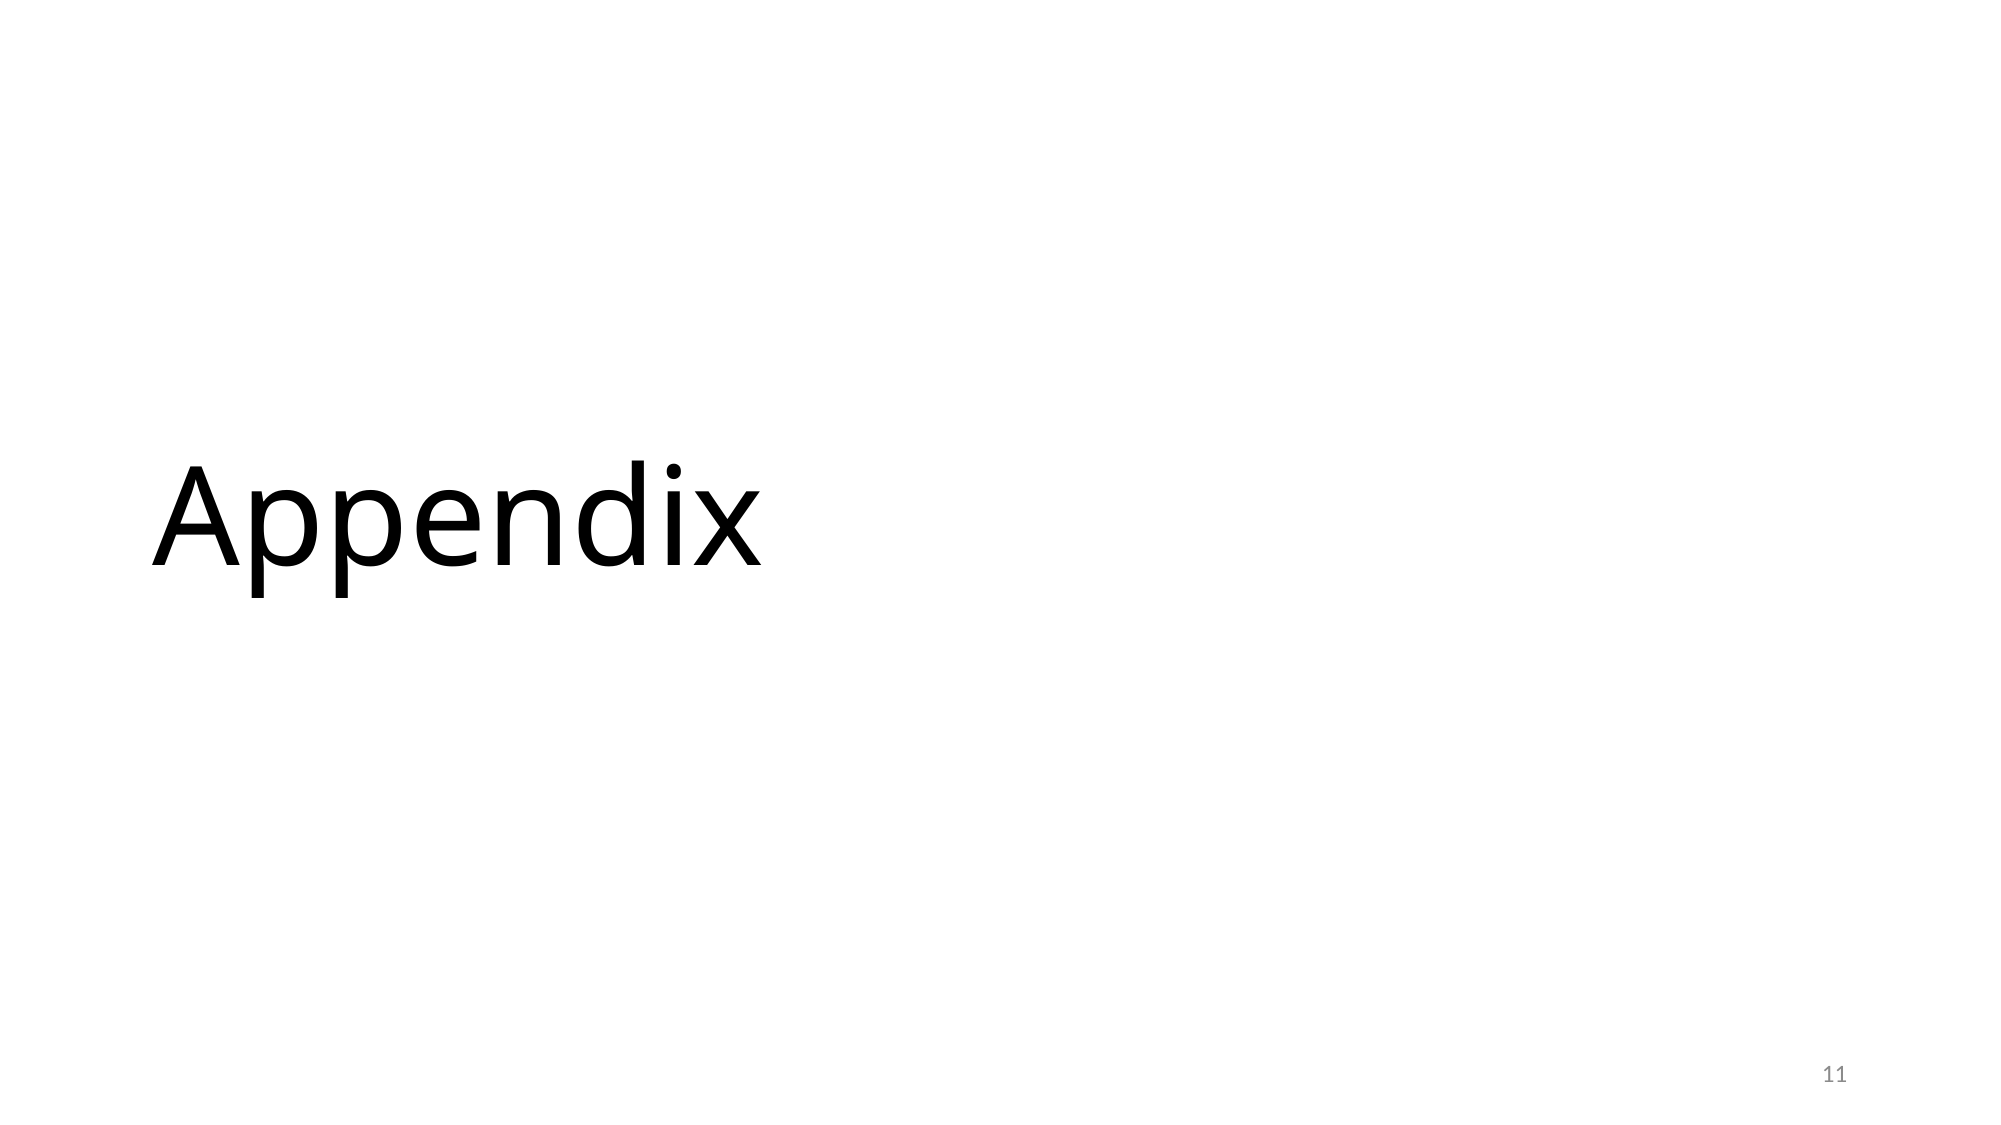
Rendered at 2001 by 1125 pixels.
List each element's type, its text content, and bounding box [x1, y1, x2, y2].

title Appendix [137, 412, 1863, 630]
slide_number 11 [1412, 1042, 1863, 1103]
